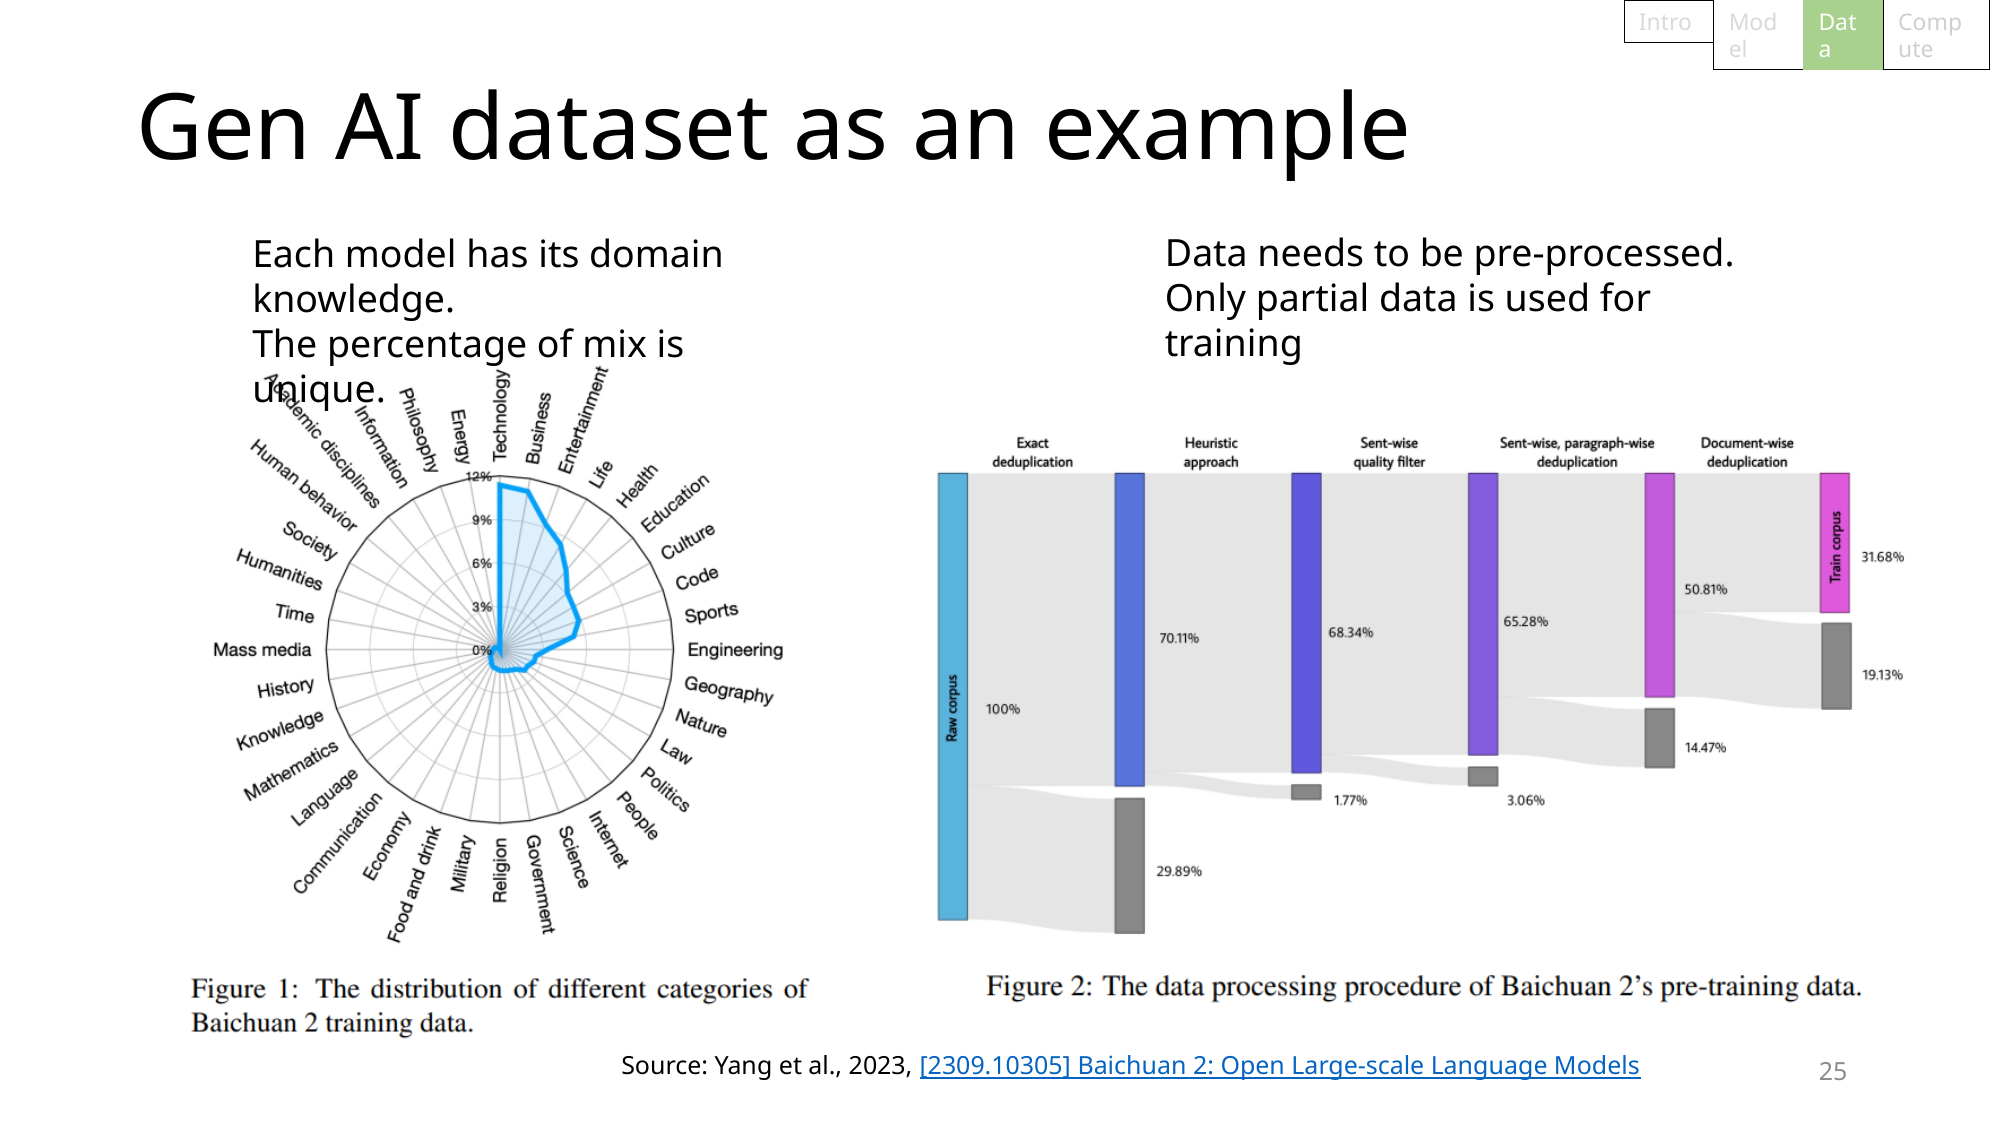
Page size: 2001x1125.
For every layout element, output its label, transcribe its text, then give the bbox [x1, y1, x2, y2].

text_box Compute [1883, 0, 1990, 70]
title Gen AI dataset as an example [121, 21, 1641, 239]
text_box Model [1713, 0, 1803, 70]
picture [163, 327, 829, 1061]
text_box Data [1803, 0, 1883, 70]
slide_number 25 [1412, 1042, 1863, 1103]
text_box Intro [1624, 0, 1714, 43]
text_box Data needs to be pre-processed. Only partial data is used for training [1149, 221, 1774, 372]
picture [888, 401, 1937, 1026]
text_box Source: Yang et al., 2023, [2309.10305] Baichuan 2: Open Large-scale Language Models [606, 1042, 1699, 1092]
text_box Each model has its domain knowledge. The percentage of mix is unique. [237, 222, 782, 327]
